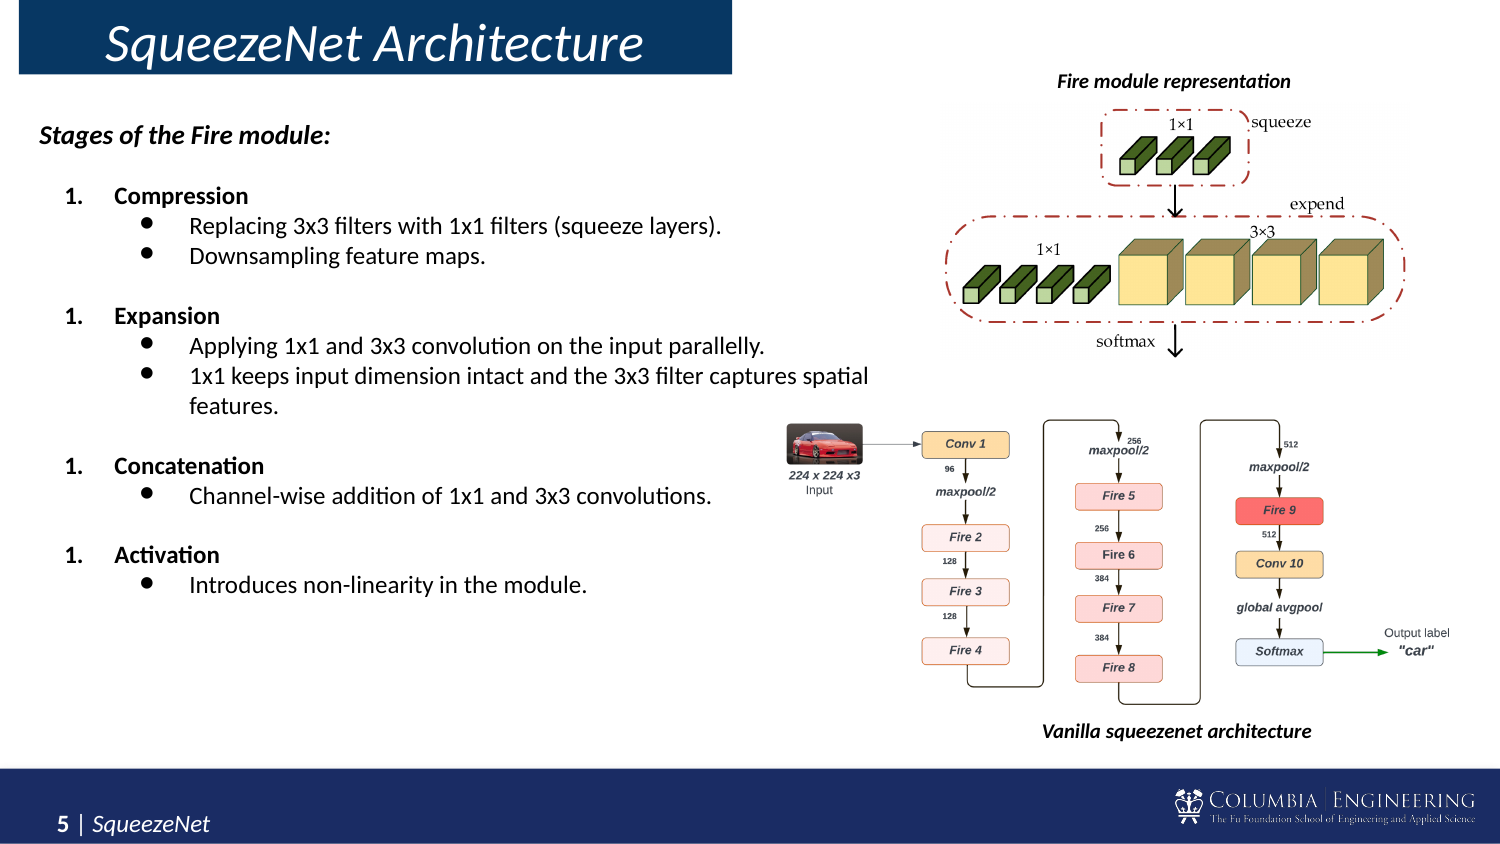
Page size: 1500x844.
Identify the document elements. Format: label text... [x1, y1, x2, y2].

picture [939, 102, 1410, 360]
text_box SqueezeNet Architecture [18, 0, 733, 75]
text_box ‹#› | SqueezeNet [41, 770, 1155, 835]
text_box [0, 768, 1500, 844]
text_box Fire module representation [1042, 53, 1328, 84]
picture [1174, 787, 1475, 825]
picture [731, 398, 1500, 726]
text_box Stages of the Fire module: Compression Replacing 3x3 filters with 1x1 filters (squeeze layers). Downsampling feature maps. Expansion Applying 1x1 and 3x3 convolution on the input parallelly. 1x1 keeps input dimension intact and the 3x3 filter captures spatial features. Concatenation Channel-wise addition of 1x1 and 3x3 convolutions. Activation Introduces non-linearity in the module. [24, 102, 941, 742]
